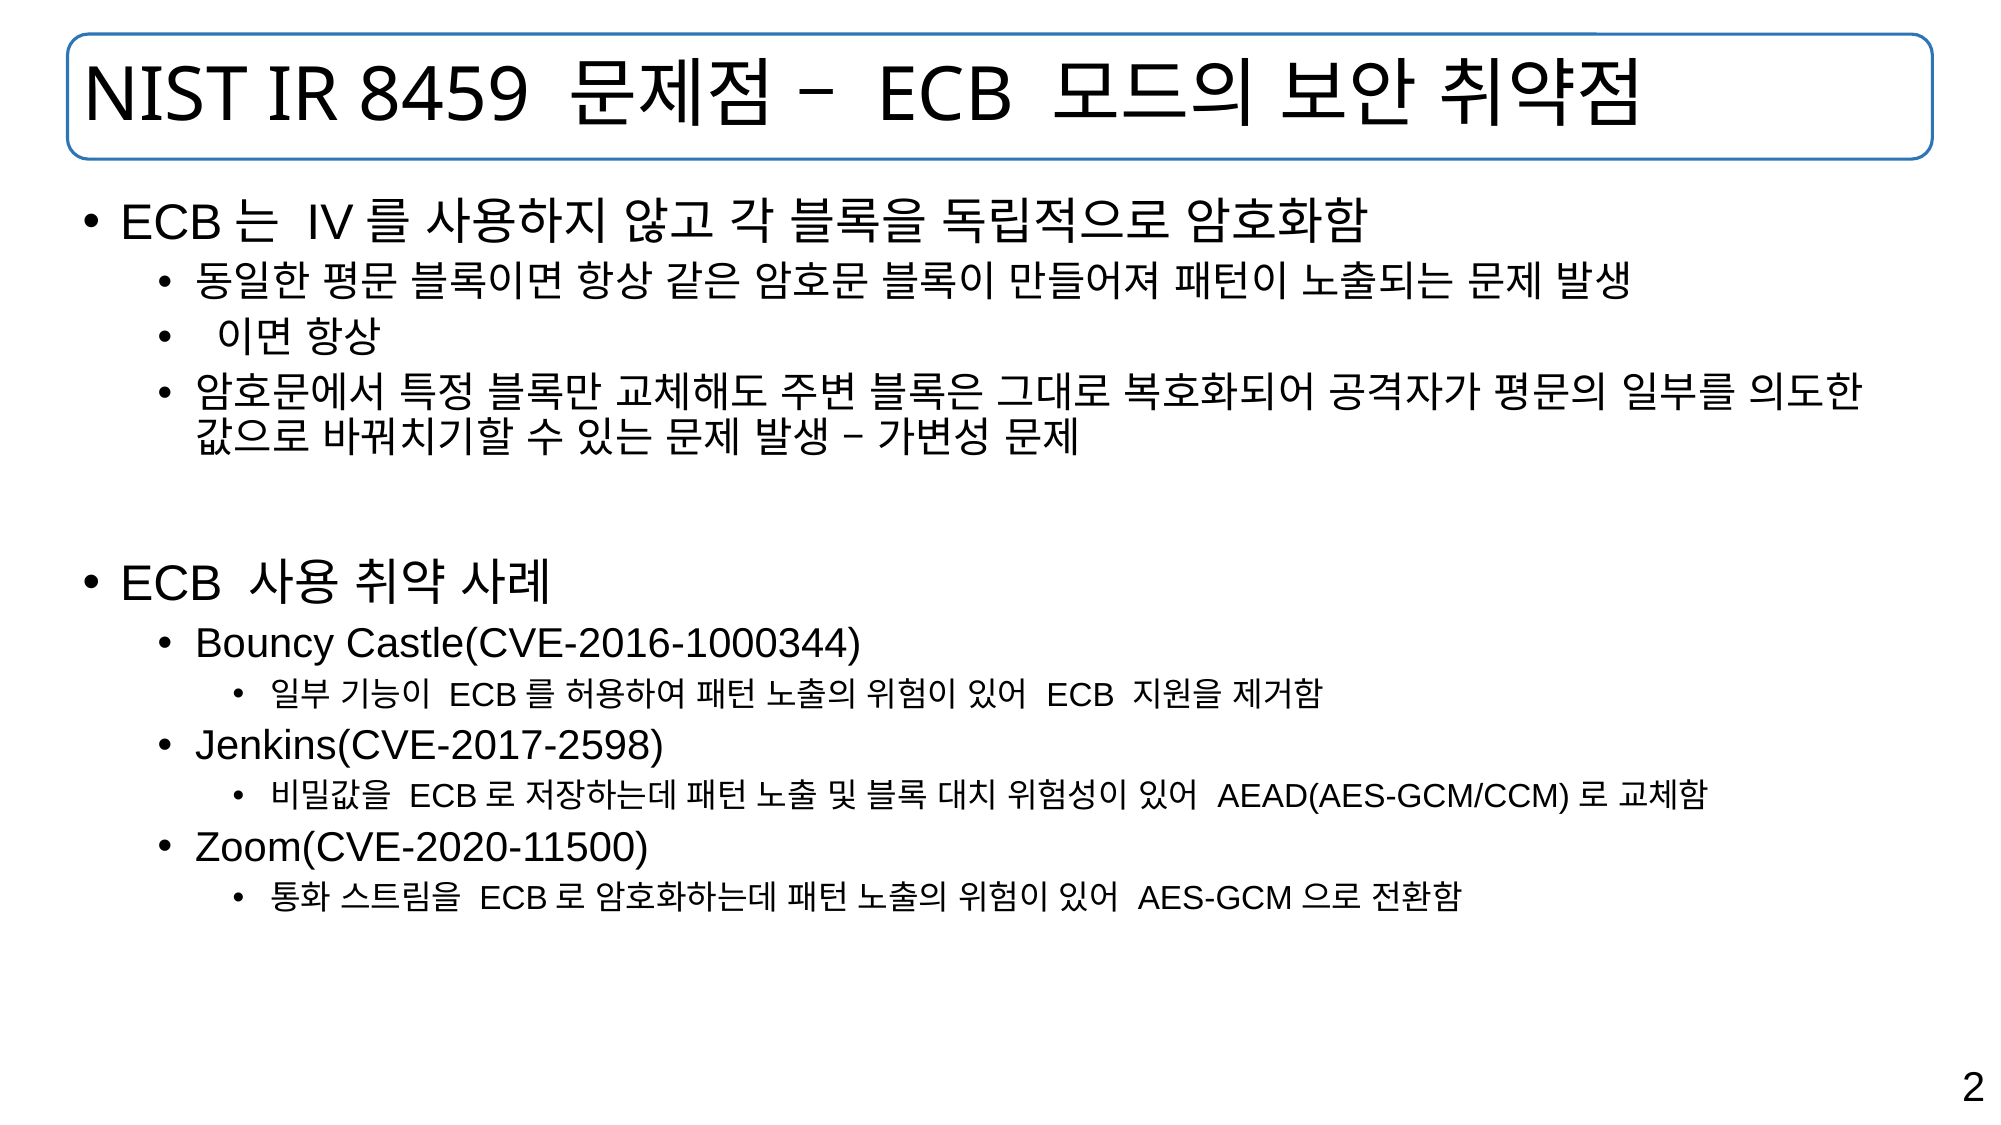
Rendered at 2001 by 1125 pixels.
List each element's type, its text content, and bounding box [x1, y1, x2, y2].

title NIST IR 8459 문제점 – ECB 모드의 보안 취약점 [67, 34, 1933, 160]
